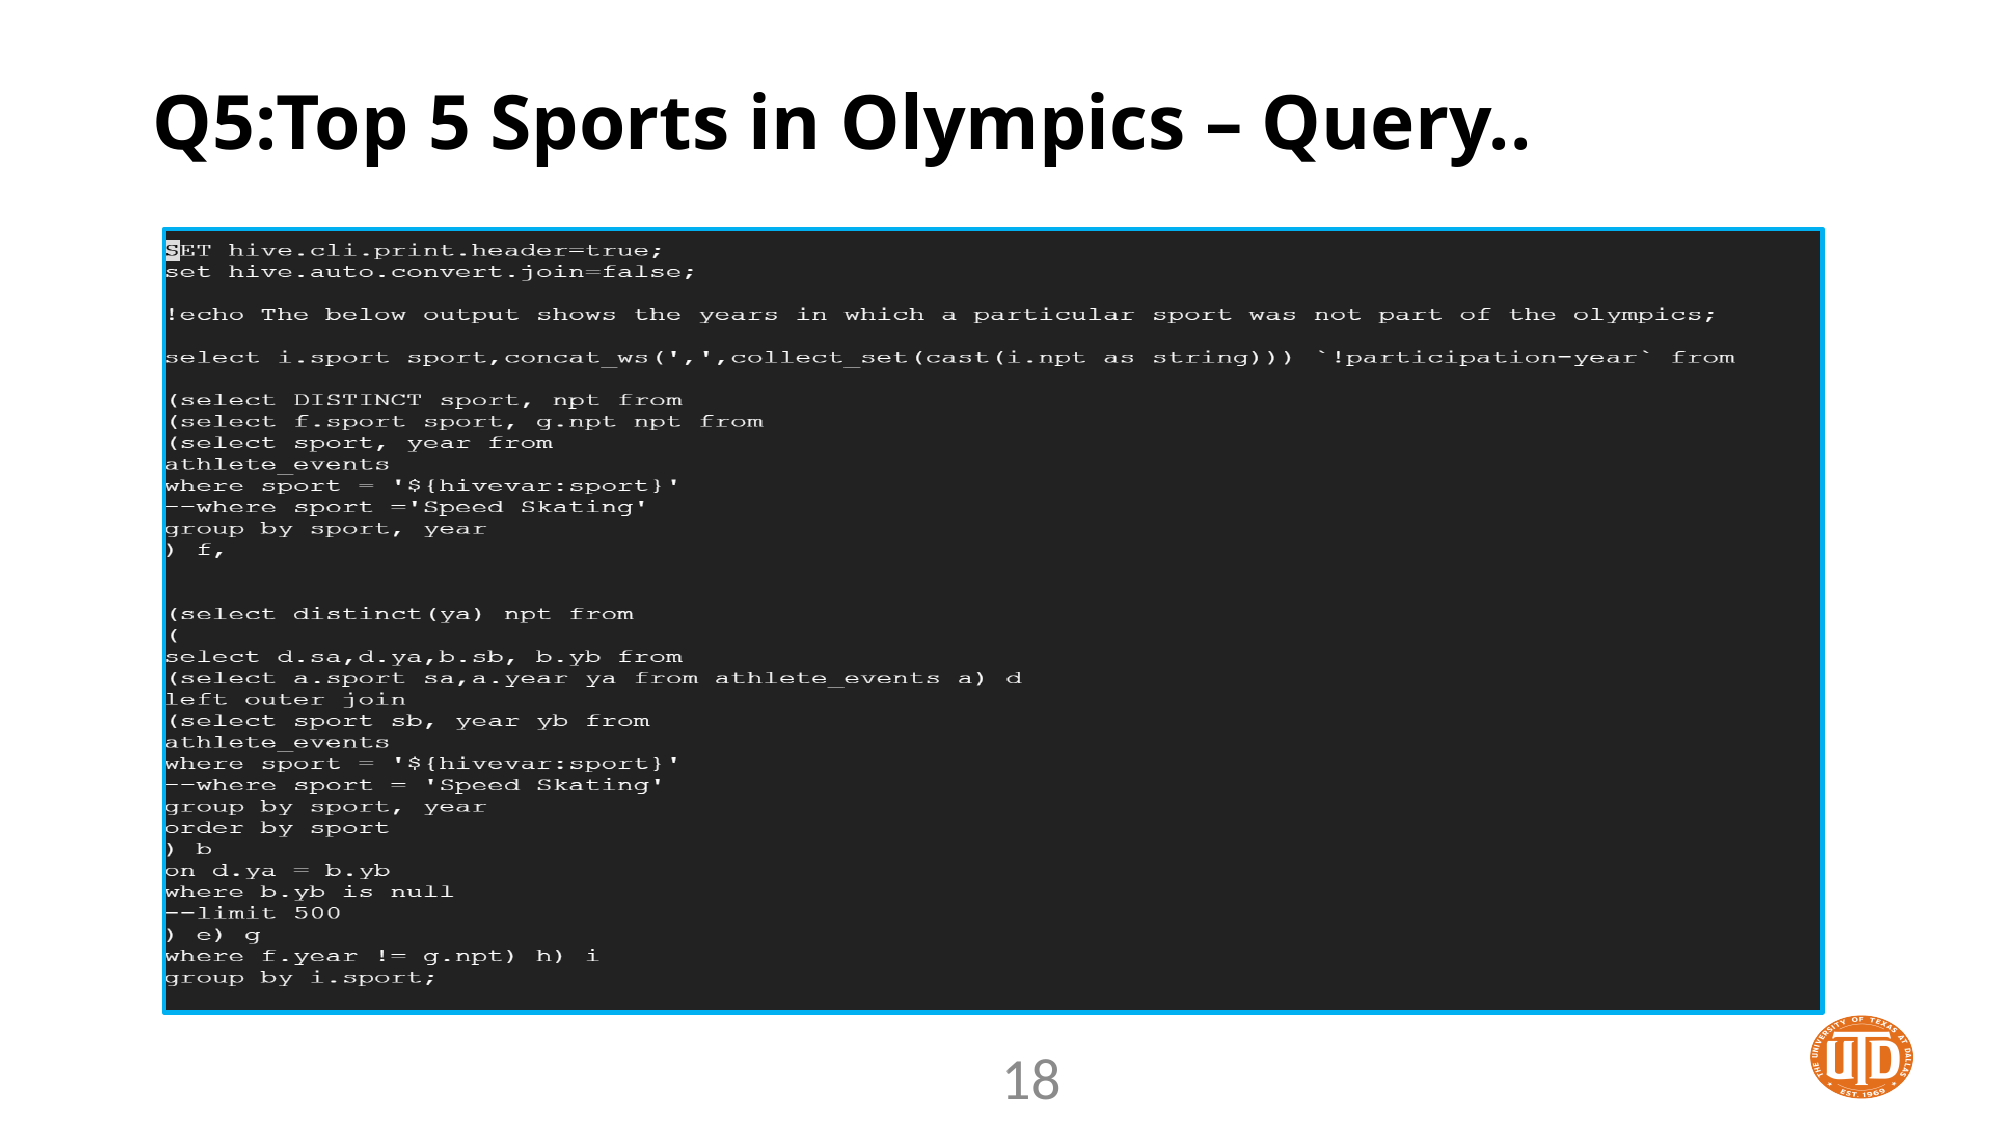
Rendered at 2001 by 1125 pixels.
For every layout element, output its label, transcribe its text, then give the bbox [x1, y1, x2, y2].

title Q5:Top 5 Sports in Olympics – Query.. [137, 59, 1863, 191]
slide_number 18 [1027, 1042, 1076, 1110]
picture [1802, 1009, 1921, 1105]
text_box 18 [880, 1042, 1027, 1110]
picture [167, 232, 1819, 1009]
